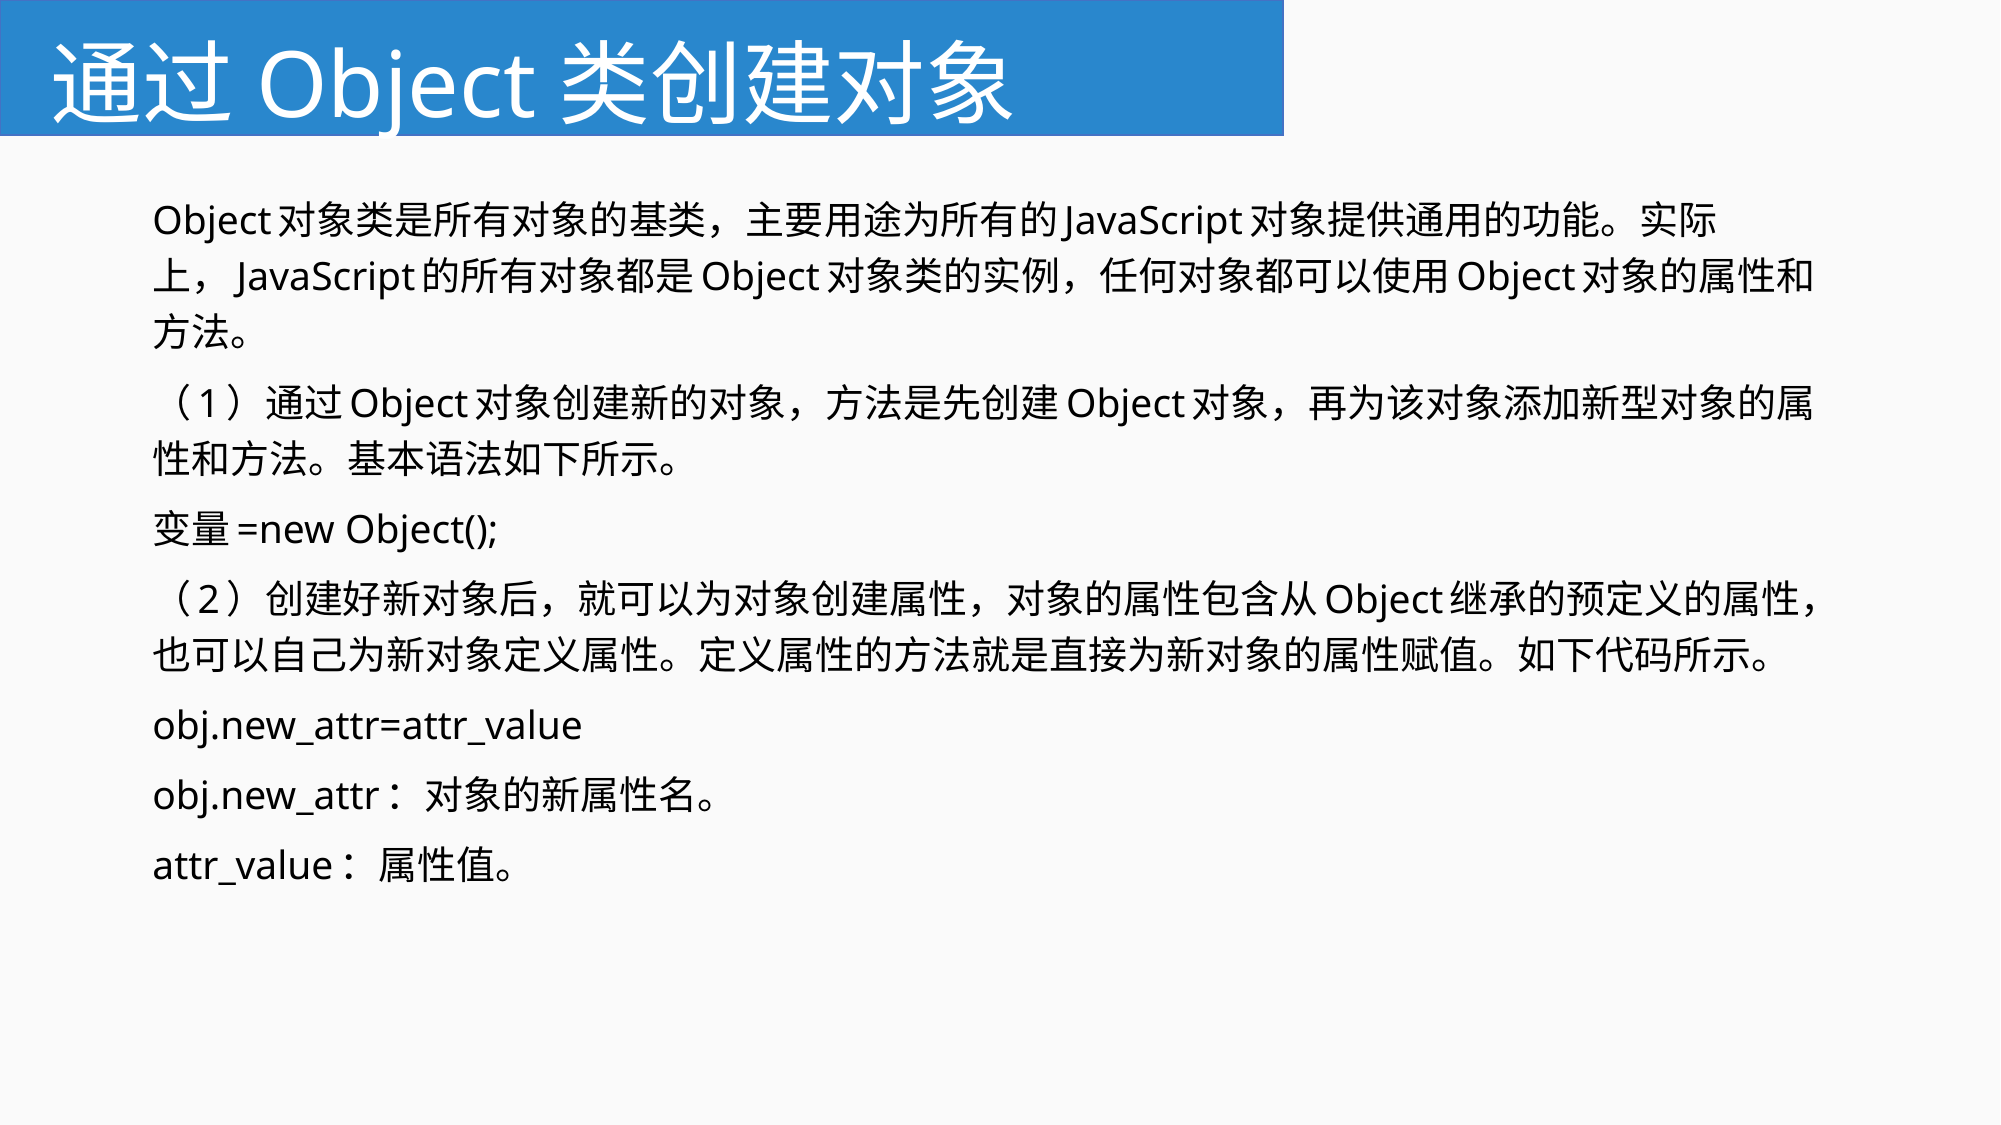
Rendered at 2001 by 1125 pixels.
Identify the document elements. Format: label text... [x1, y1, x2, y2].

title 通过Object类创建对象 [35, 30, 1761, 121]
list Object对象类是所有对象的基类，主要用途为所有的JavaScript对象提供通用的功能。实际上，JavaScript的所有对象都是Object对象类的实例，任何对象都可以使用Object对象的属性和方法。 （1）通过Object对象创建新的对象，方法是先创建Object对象，再为该对象添加新型对象的属性和方法。基本语法如下所示。 变量=new Object(); （2）创建好新对象后，就可以为对象创建属性，对象的属性包含从Object继承的预定义的属性，也可以自己为新对象定义属性。定义属性的方法就是直接为新对象的属性赋值。如下代码所示。 obj.new_attr=attr_value obj.new_attr：对象的新属性名。 attr_value：属性值。 [137, 178, 1863, 947]
